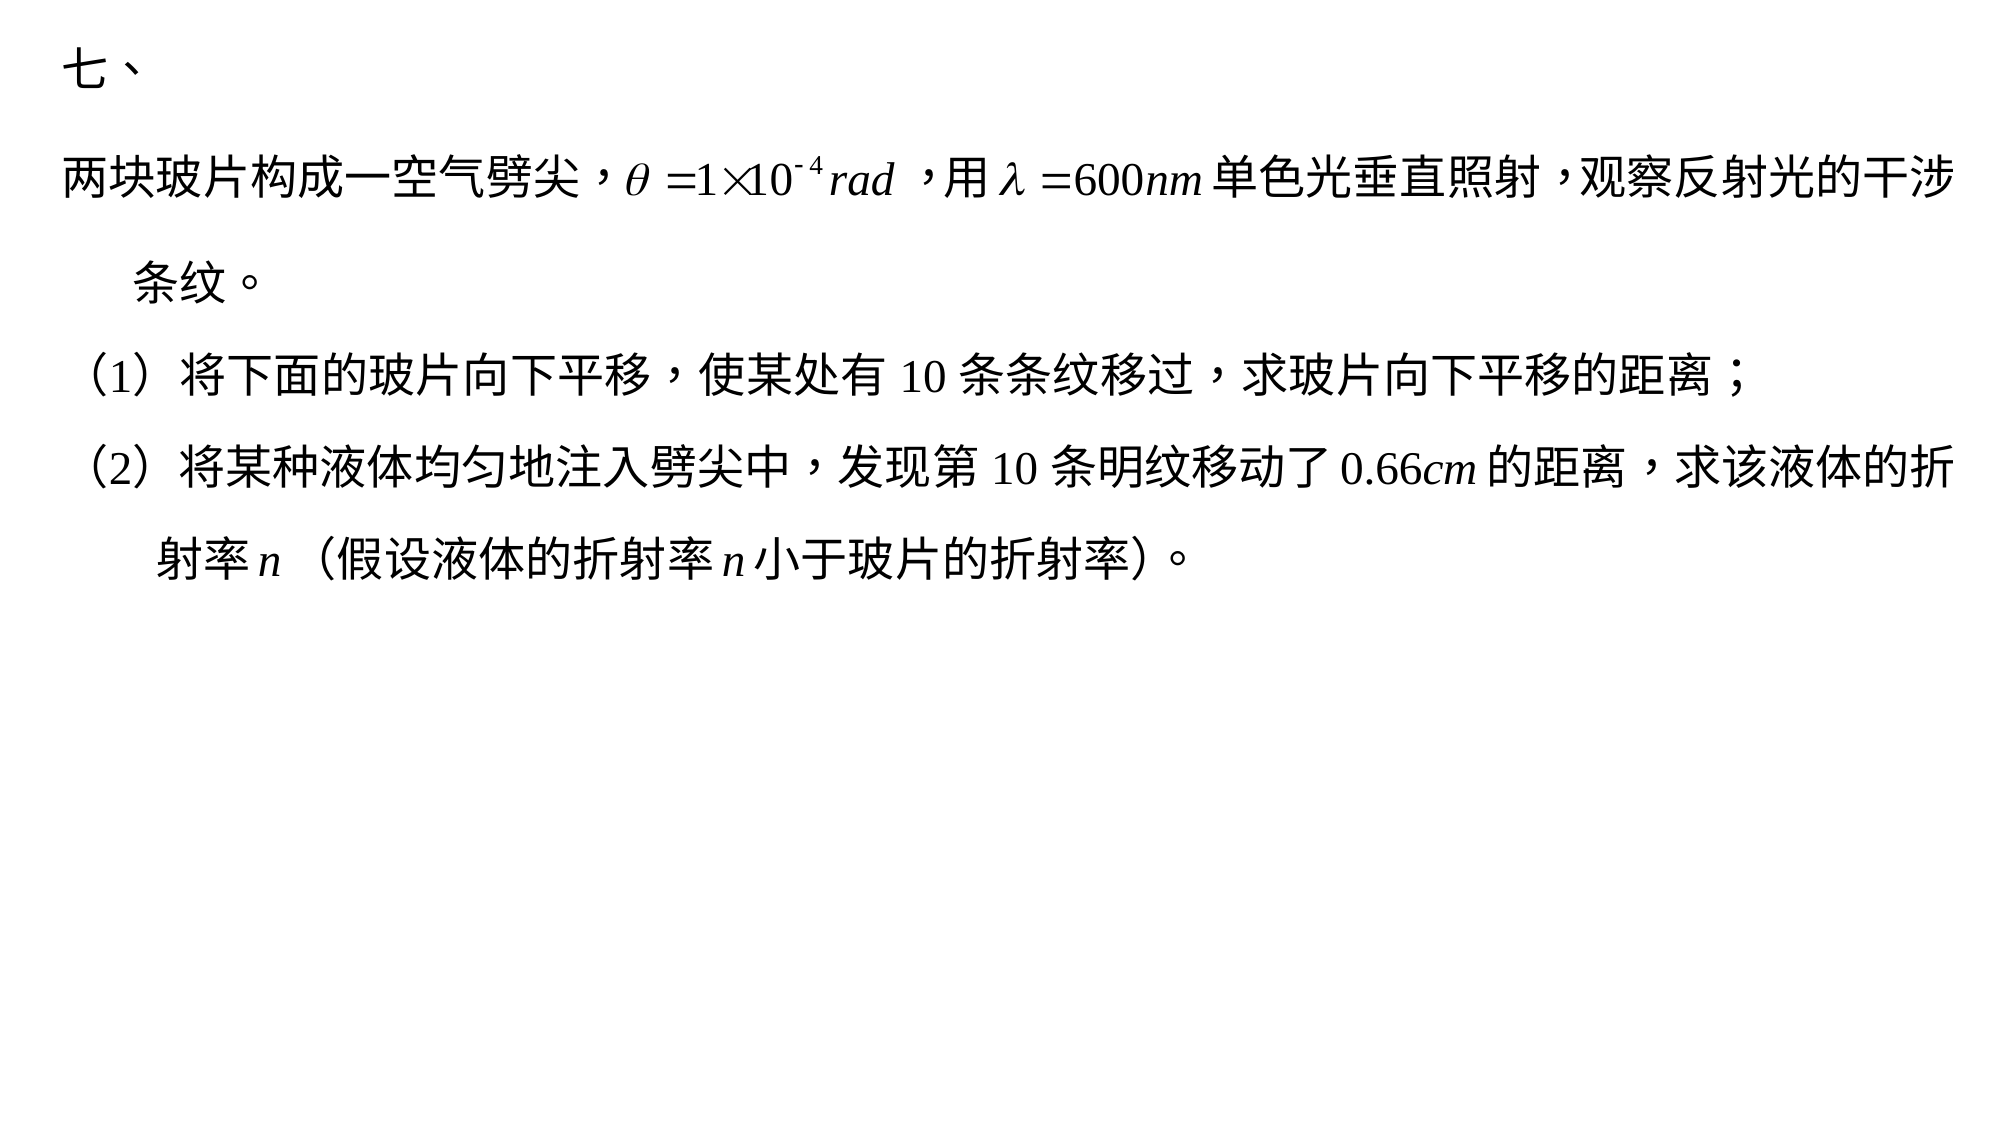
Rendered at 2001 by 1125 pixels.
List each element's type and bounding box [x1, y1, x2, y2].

picture [61, 23, 1953, 606]
